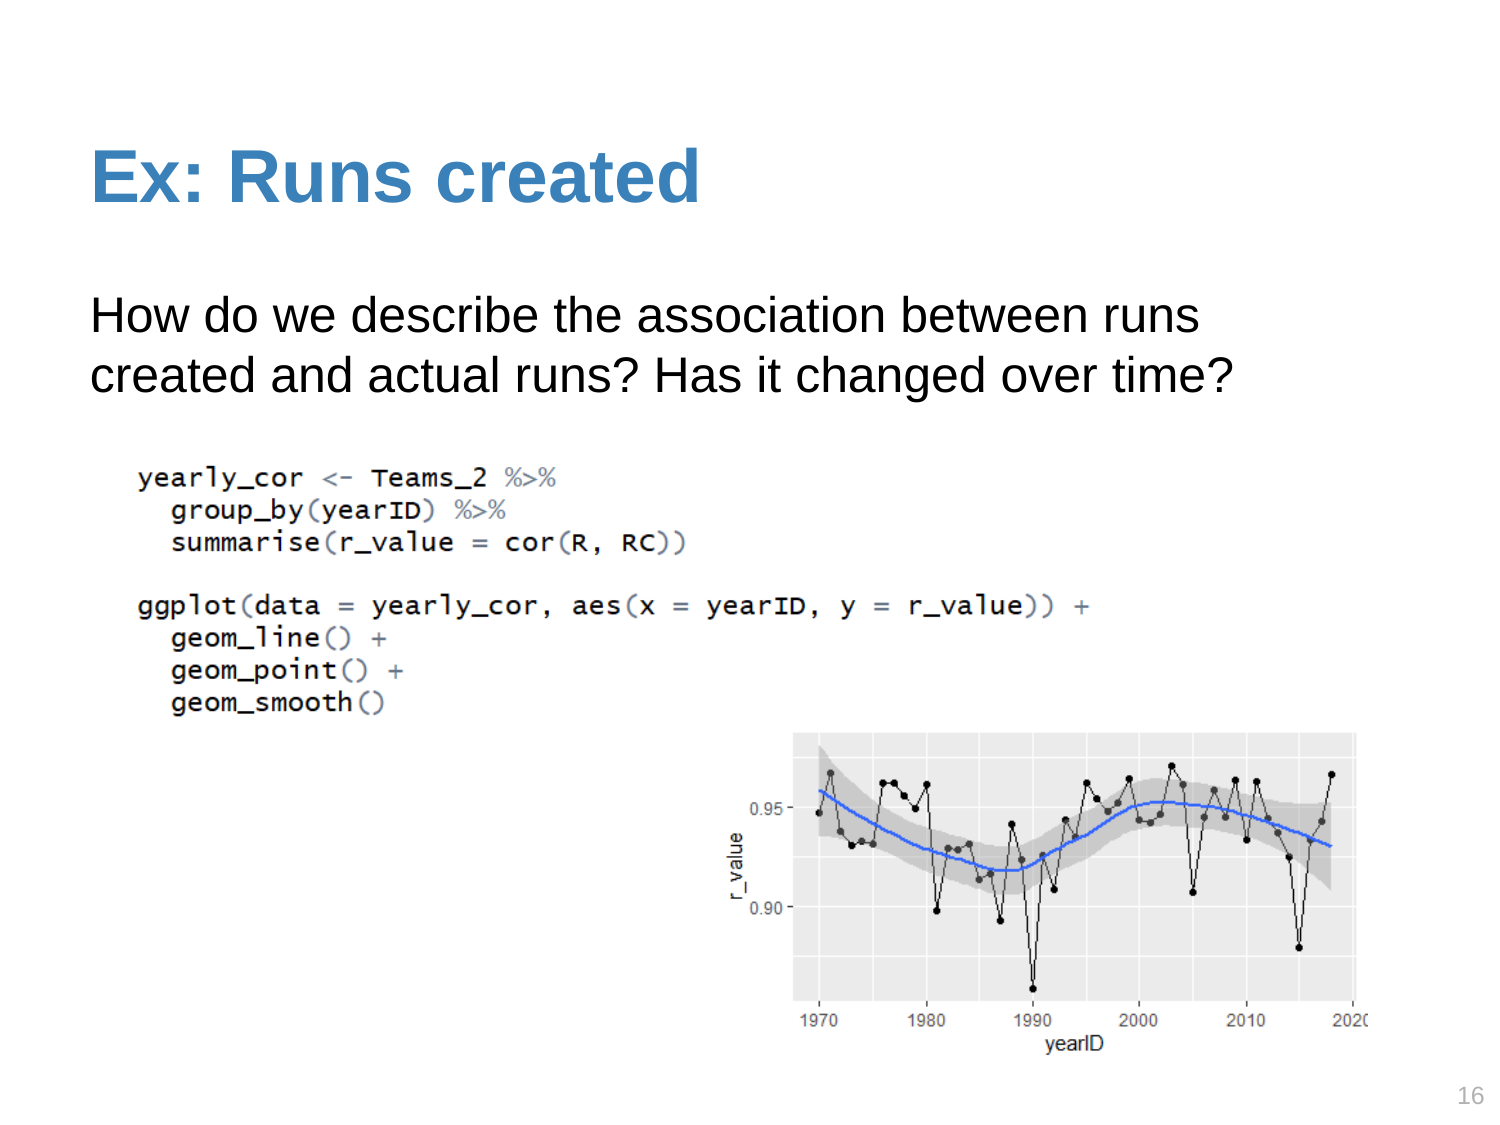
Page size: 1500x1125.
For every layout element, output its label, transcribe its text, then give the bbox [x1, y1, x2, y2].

title Ex: Runs created [75, 45, 1425, 233]
picture [131, 457, 1369, 1065]
text_box How do we describe the association between runs created and actual runs? Has it changed over time? [74, 274, 1350, 410]
slide_number 15 [1149, 1065, 1500, 1125]
